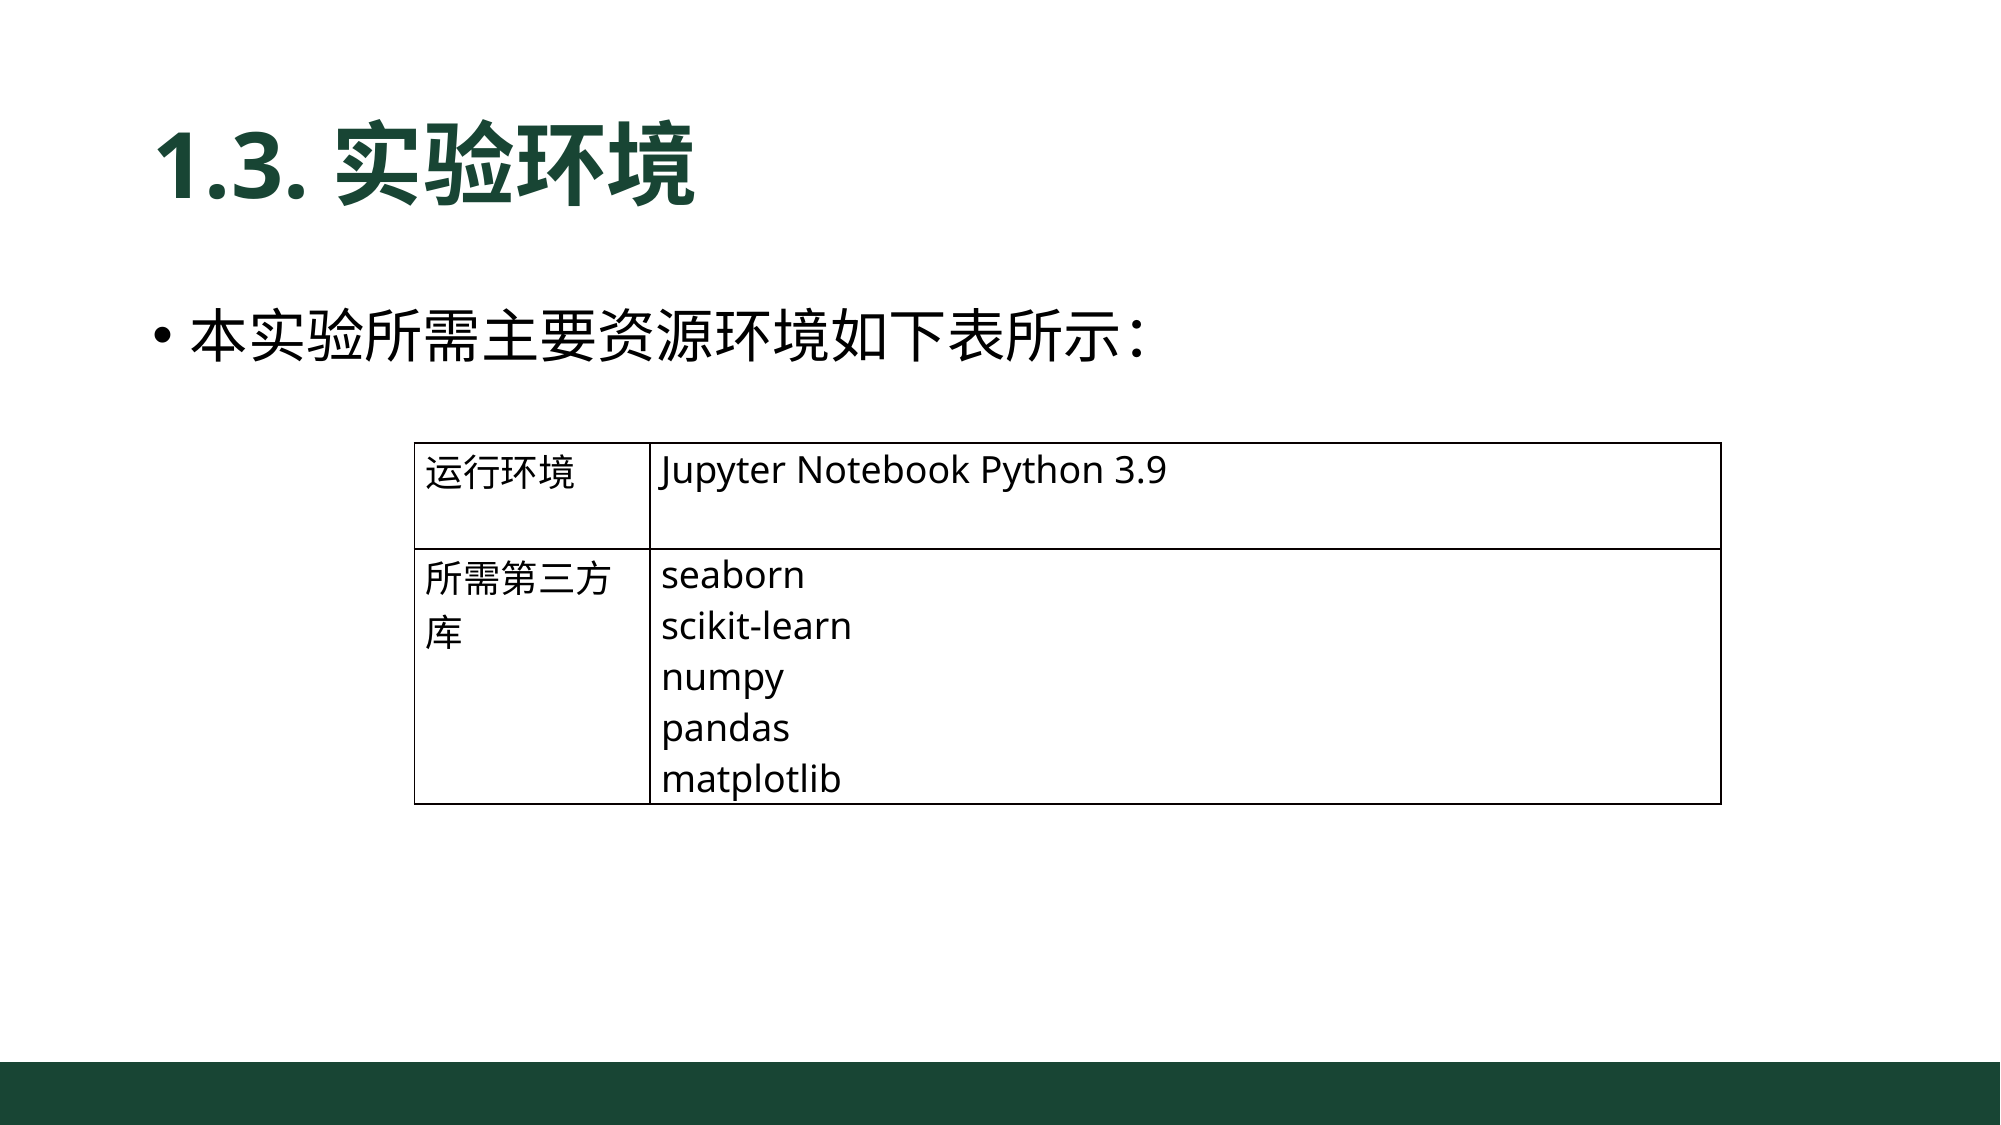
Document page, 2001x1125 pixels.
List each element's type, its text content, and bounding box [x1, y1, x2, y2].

table_header 运行环境 [415, 444, 649, 548]
table_cell seaborn scikit-learn numpy pandas matplotlib [651, 550, 1720, 803]
list 本实验所需主要资源环境如下表所示： [137, 299, 1863, 1014]
table_header Jupyter Notebook Python 3.9 [651, 444, 1720, 548]
table_cell 所需第三方库 [415, 550, 649, 803]
title 1.3.实验环境 [137, 59, 1863, 278]
